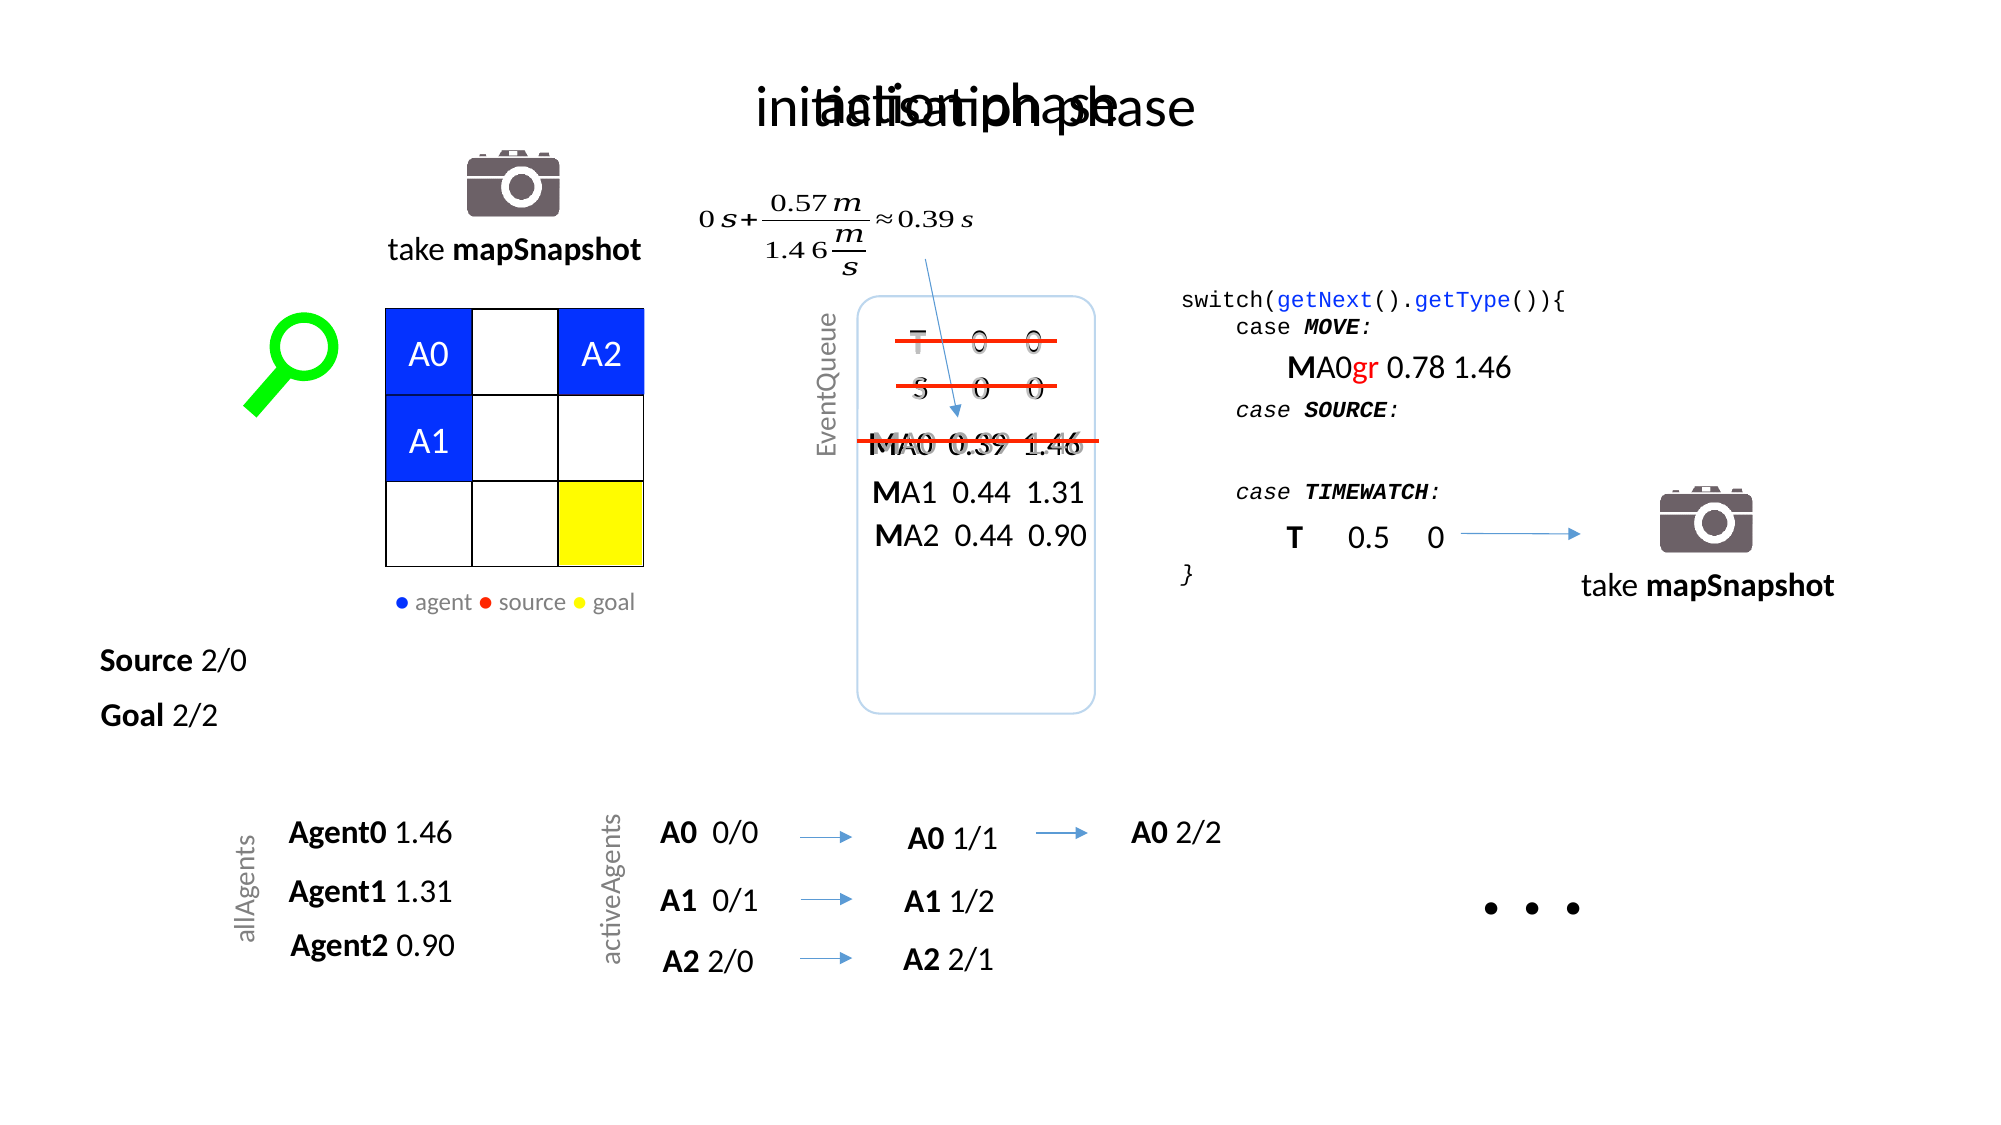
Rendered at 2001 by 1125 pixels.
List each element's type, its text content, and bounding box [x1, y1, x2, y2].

text_box Agent0 1.46 [273, 803, 468, 858]
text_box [925, 258, 958, 358]
table_cell [387, 482, 471, 566]
text_box A2 2/1 [888, 930, 1009, 985]
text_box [1564, 482, 1853, 612]
text_box A0 2/2 [1116, 803, 1237, 858]
text_box A1 0/1 [645, 870, 774, 925]
text_box initialisation phase [740, 60, 1224, 145]
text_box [925, 414, 958, 418]
text_box A0 1/1 [892, 809, 1014, 864]
table_cell [473, 396, 557, 480]
text_box [958, 295, 1096, 413]
text_box ● agent ● source ● goal [376, 578, 654, 623]
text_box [851, 413, 1106, 470]
text_box activeAgents [583, 798, 634, 980]
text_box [256, 310, 315, 425]
text_box A2 [558, 308, 646, 395]
text_box A1 1/2 [889, 871, 1010, 926]
text_box [856, 295, 925, 413]
text_box [558, 481, 643, 566]
text_box A1 [385, 395, 473, 482]
text_box A2 2/0 [648, 931, 769, 986]
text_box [370, 146, 659, 275]
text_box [894, 358, 1059, 414]
table_header [473, 310, 557, 394]
text_box . . . [1466, 823, 1601, 939]
text_box Agent2 0.90 [275, 916, 470, 971]
text_box MA0gr 0.78 1.46 [1272, 338, 1527, 393]
text_box MA2 0.44 0.90 [859, 505, 1103, 560]
table_cell [559, 396, 643, 480]
text_box allAgents [217, 820, 268, 959]
table_cell [473, 482, 557, 566]
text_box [958, 313, 1059, 358]
text_box EventQueue [799, 297, 849, 473]
text_box switch(getNext().getType()){ case MOVE: case SOURCE: case TIMEWATCH: } [1166, 277, 1601, 594]
text_box Agent1 1.31 [273, 861, 468, 917]
text_box Goal 2/2 [85, 685, 234, 741]
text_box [893, 313, 925, 370]
text_box [856, 470, 1096, 715]
text_box action phase [804, 58, 1144, 143]
text_box T 0.5 0 [1271, 507, 1460, 563]
text_box MA1 0.44 1.31 [857, 470, 1100, 518]
text_box A0 [385, 308, 472, 395]
text_box A0 0/0 [645, 803, 774, 858]
text_box Source 2/0 [85, 630, 262, 685]
